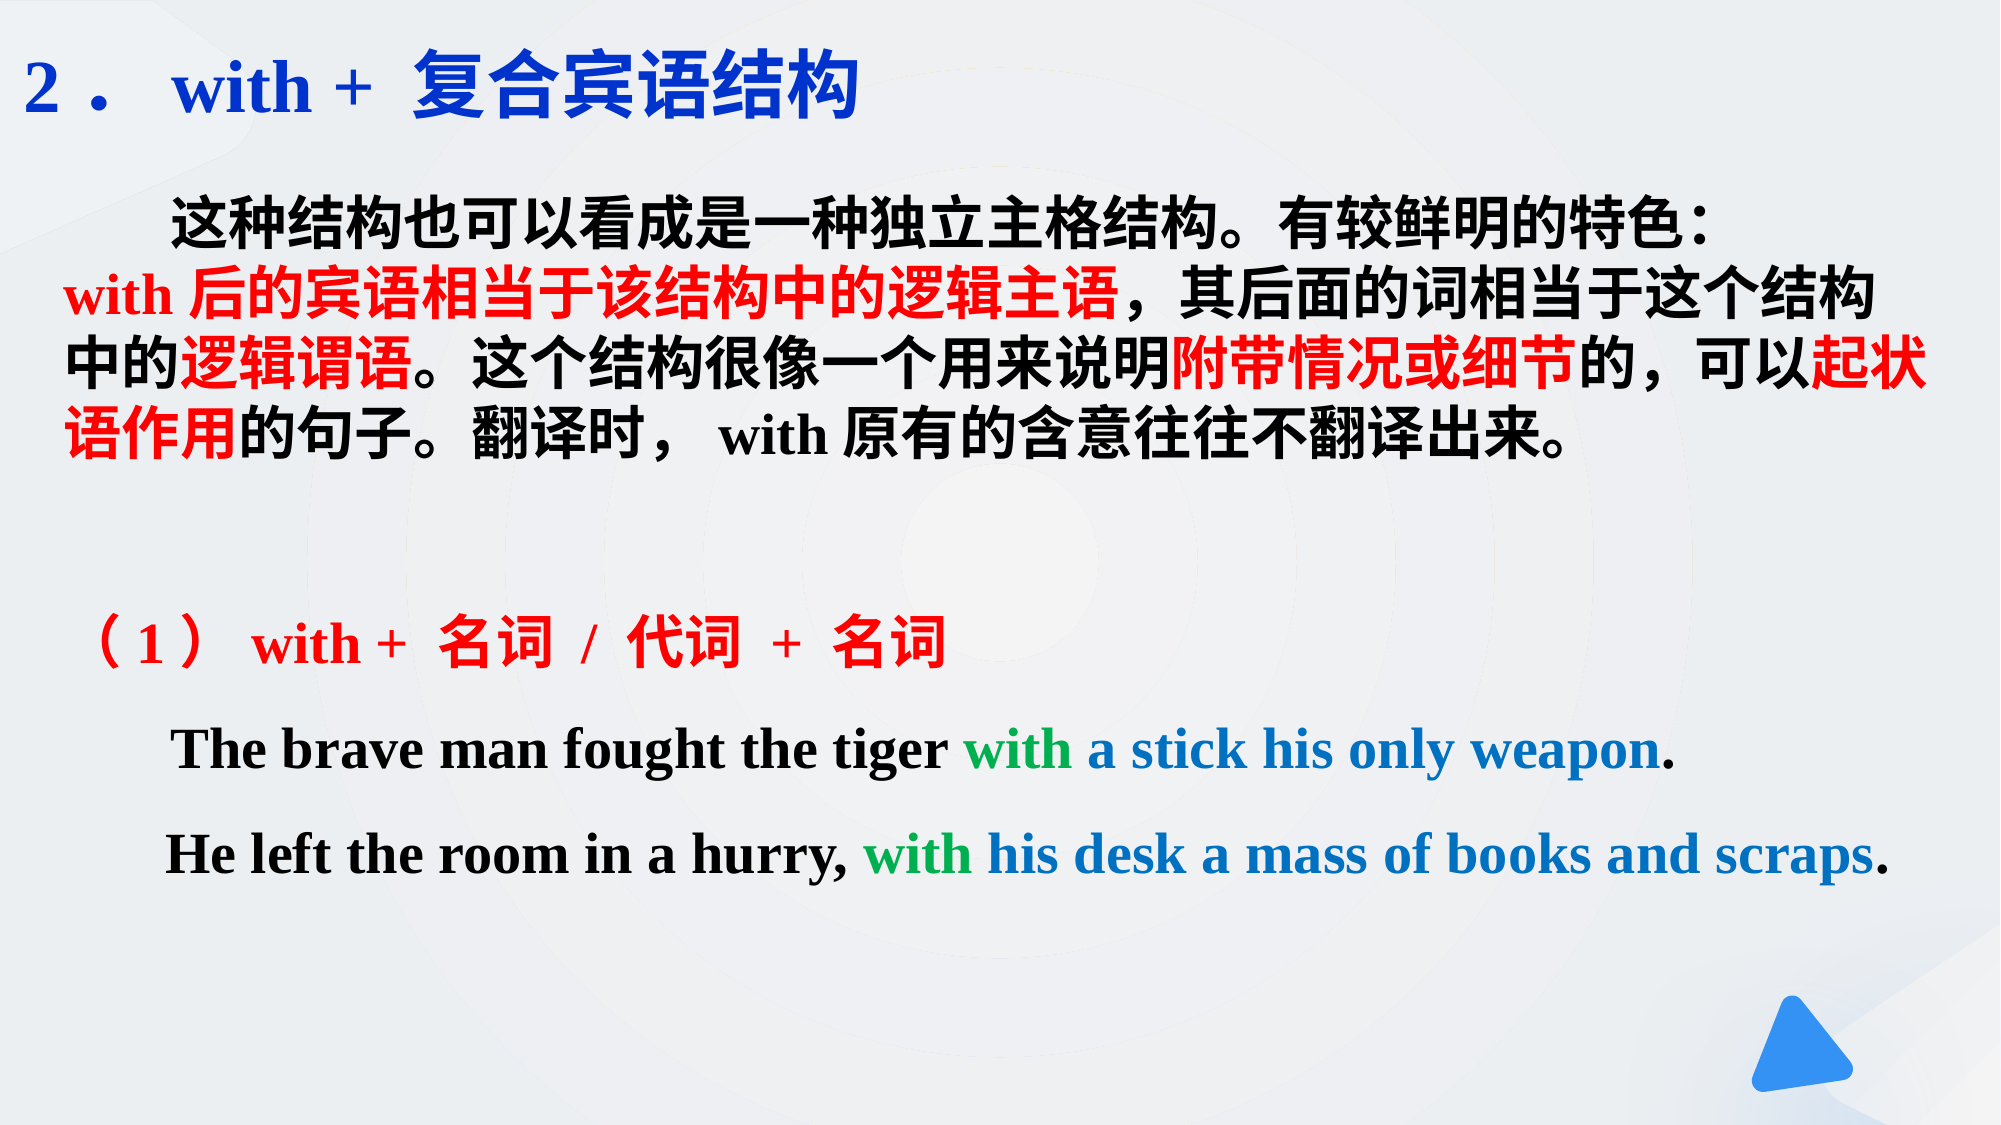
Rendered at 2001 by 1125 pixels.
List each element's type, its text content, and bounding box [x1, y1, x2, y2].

text_box 这种结构也可以看成是一种独立主格结构。有较鲜明的特色： with后的宾语相当于该结构中的逻辑主语，其后面的词相当于这个结构中的逻辑谓语。这个结构很像一个用来说明附带情况或细节的，可以起状语作用的句子。翻译时，with原有的含意往往不翻译出来。 [49, 178, 1950, 474]
text_box 2．with + 复合宾语结构 [8, 30, 877, 136]
text_box （1）with + 名词 / 代词 + 名词 The brave man fought the tiger with a stick his only weapon. He left the room in a hurry, with his desk a mass of books and scraps. [49, 562, 1950, 893]
